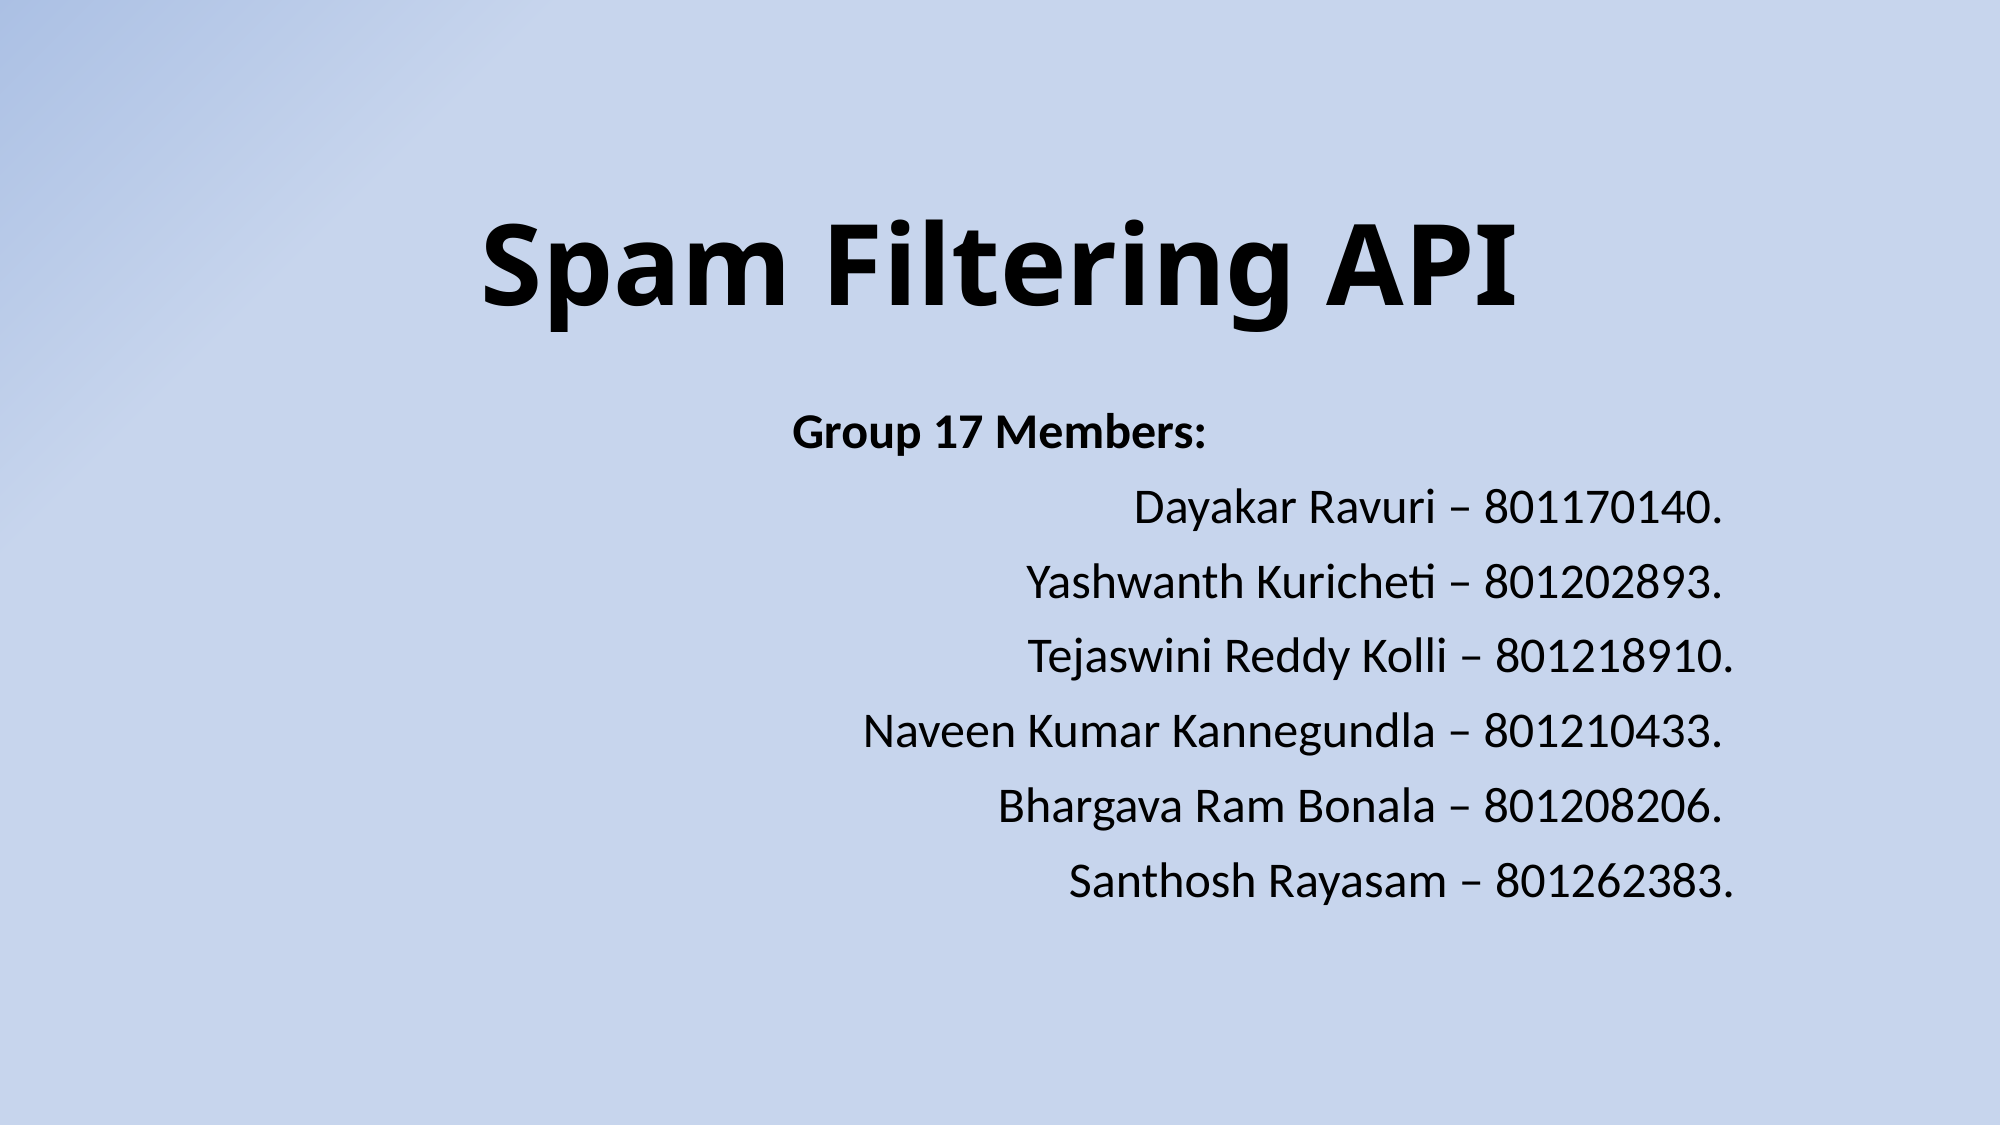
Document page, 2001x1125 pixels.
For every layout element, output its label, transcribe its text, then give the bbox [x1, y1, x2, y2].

subtitle Group 17 Members: Dayakar Ravuri – 801170140. Yashwanth Kuricheti – 801202893. Tejaswini Reddy Kolli – 801218910. Naveen Kumar Kannegundla – 801210433. Bhargava Ram Bonala – 801208206. Santhosh Rayasam – 801262383. [249, 397, 1750, 926]
title Spam Filtering API [249, 184, 1750, 337]
